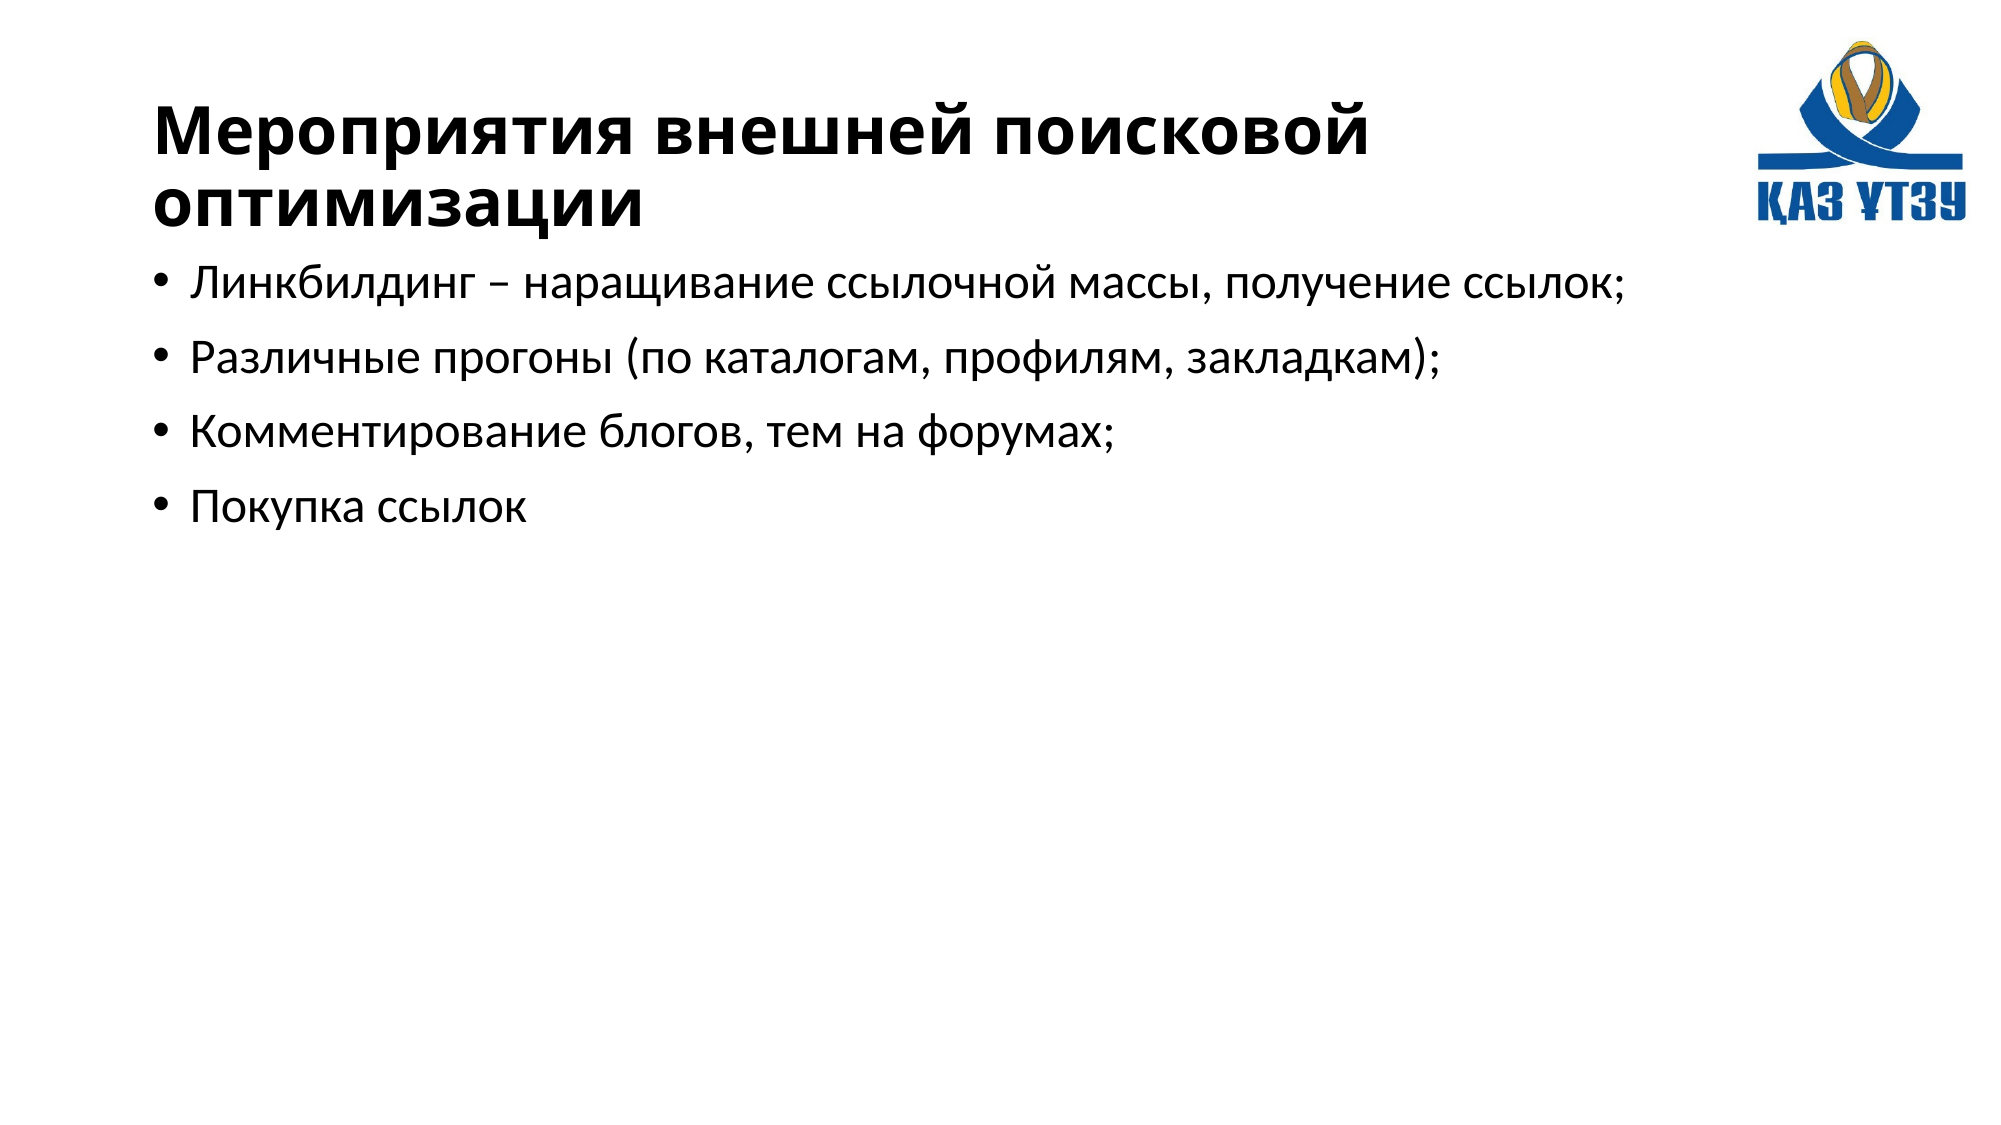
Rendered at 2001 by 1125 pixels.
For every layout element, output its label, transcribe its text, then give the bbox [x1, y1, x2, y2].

title Мероприятия внешней поисковой оптимизации [137, 59, 1863, 247]
list Линкбилдинг – наращивание ссылочной массы, получение ссылок; Различные прогоны (по каталогам, профилям, закладкам); Комментирование блогов, тем на форумах; Покупка ссылок [137, 247, 1863, 1014]
picture [1754, 37, 1970, 227]
